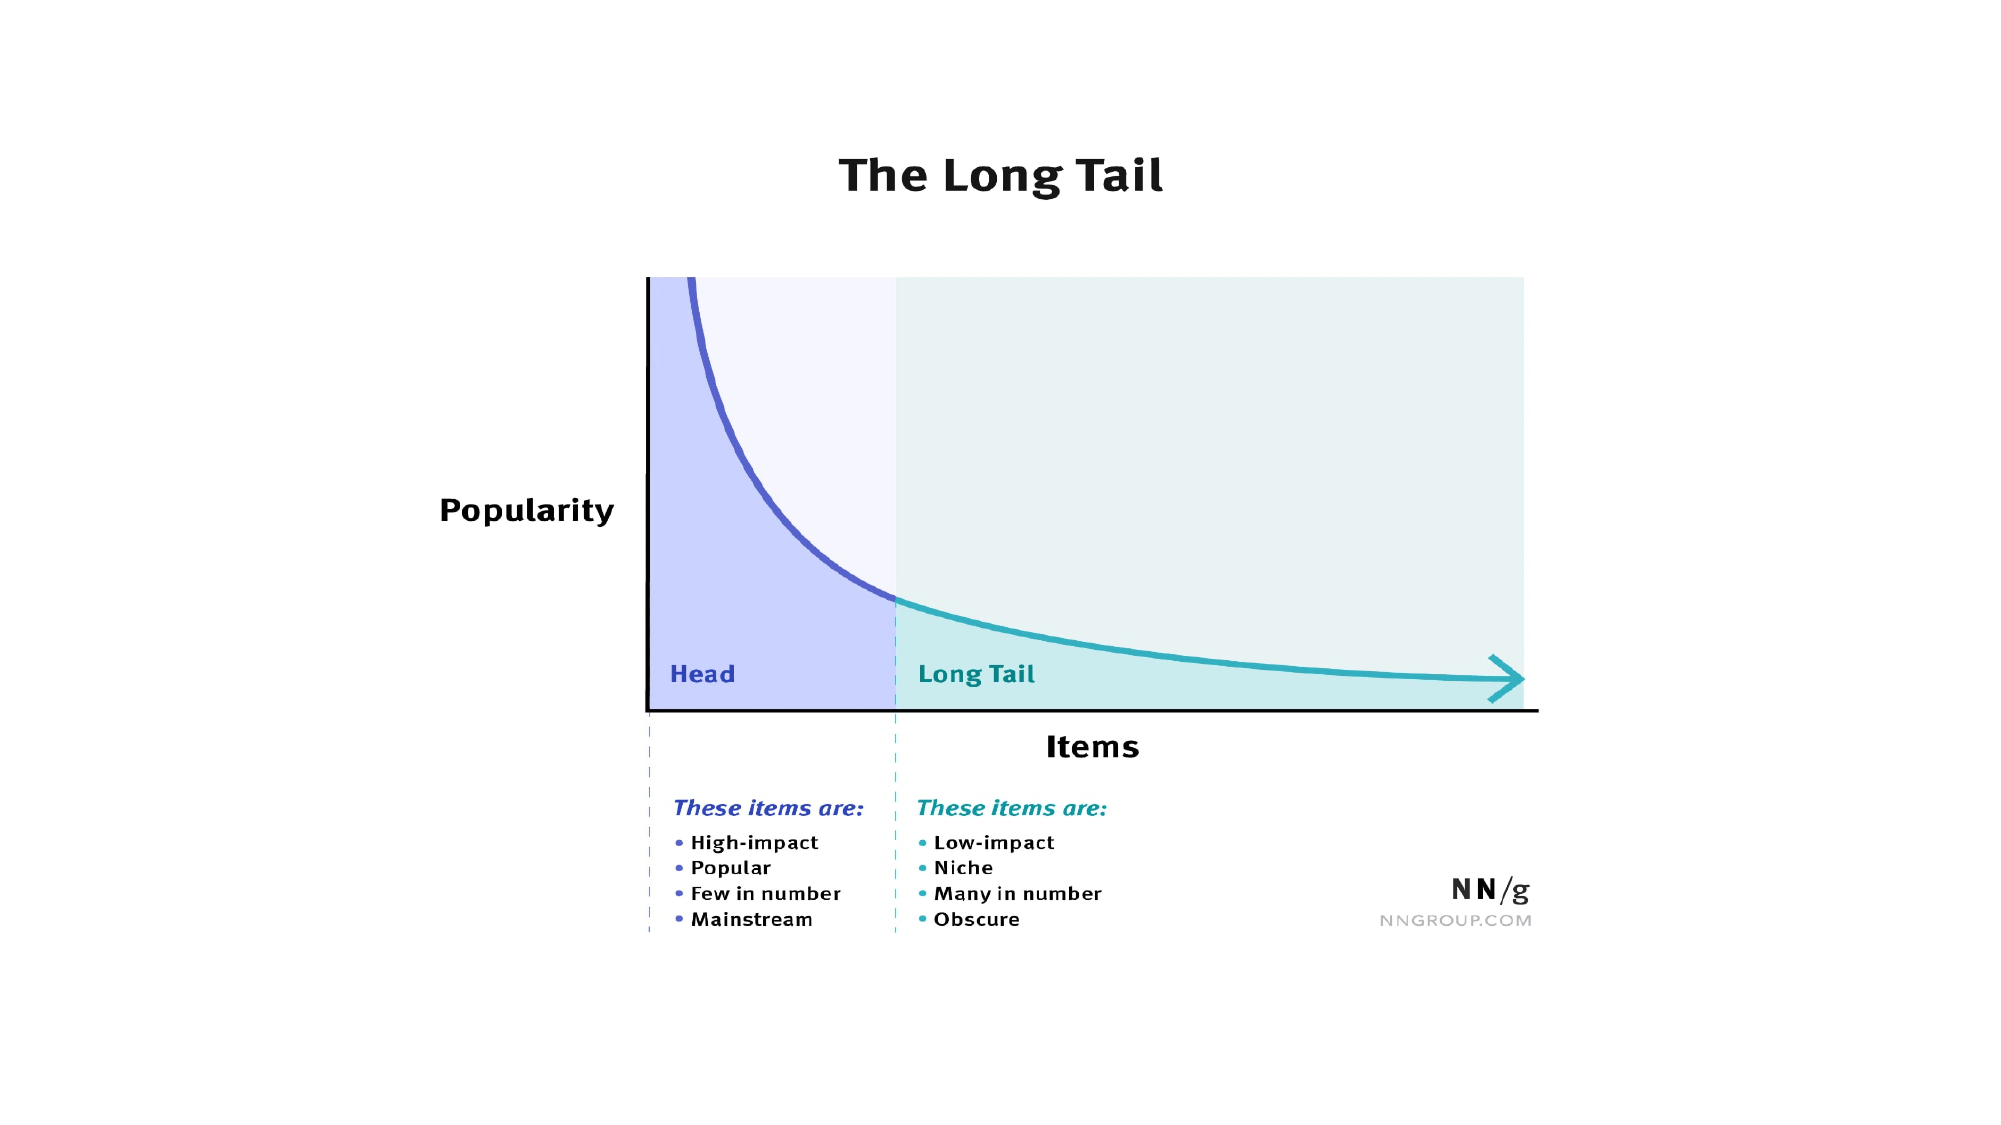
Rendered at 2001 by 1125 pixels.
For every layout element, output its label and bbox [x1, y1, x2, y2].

picture [374, 96, 1626, 1014]
